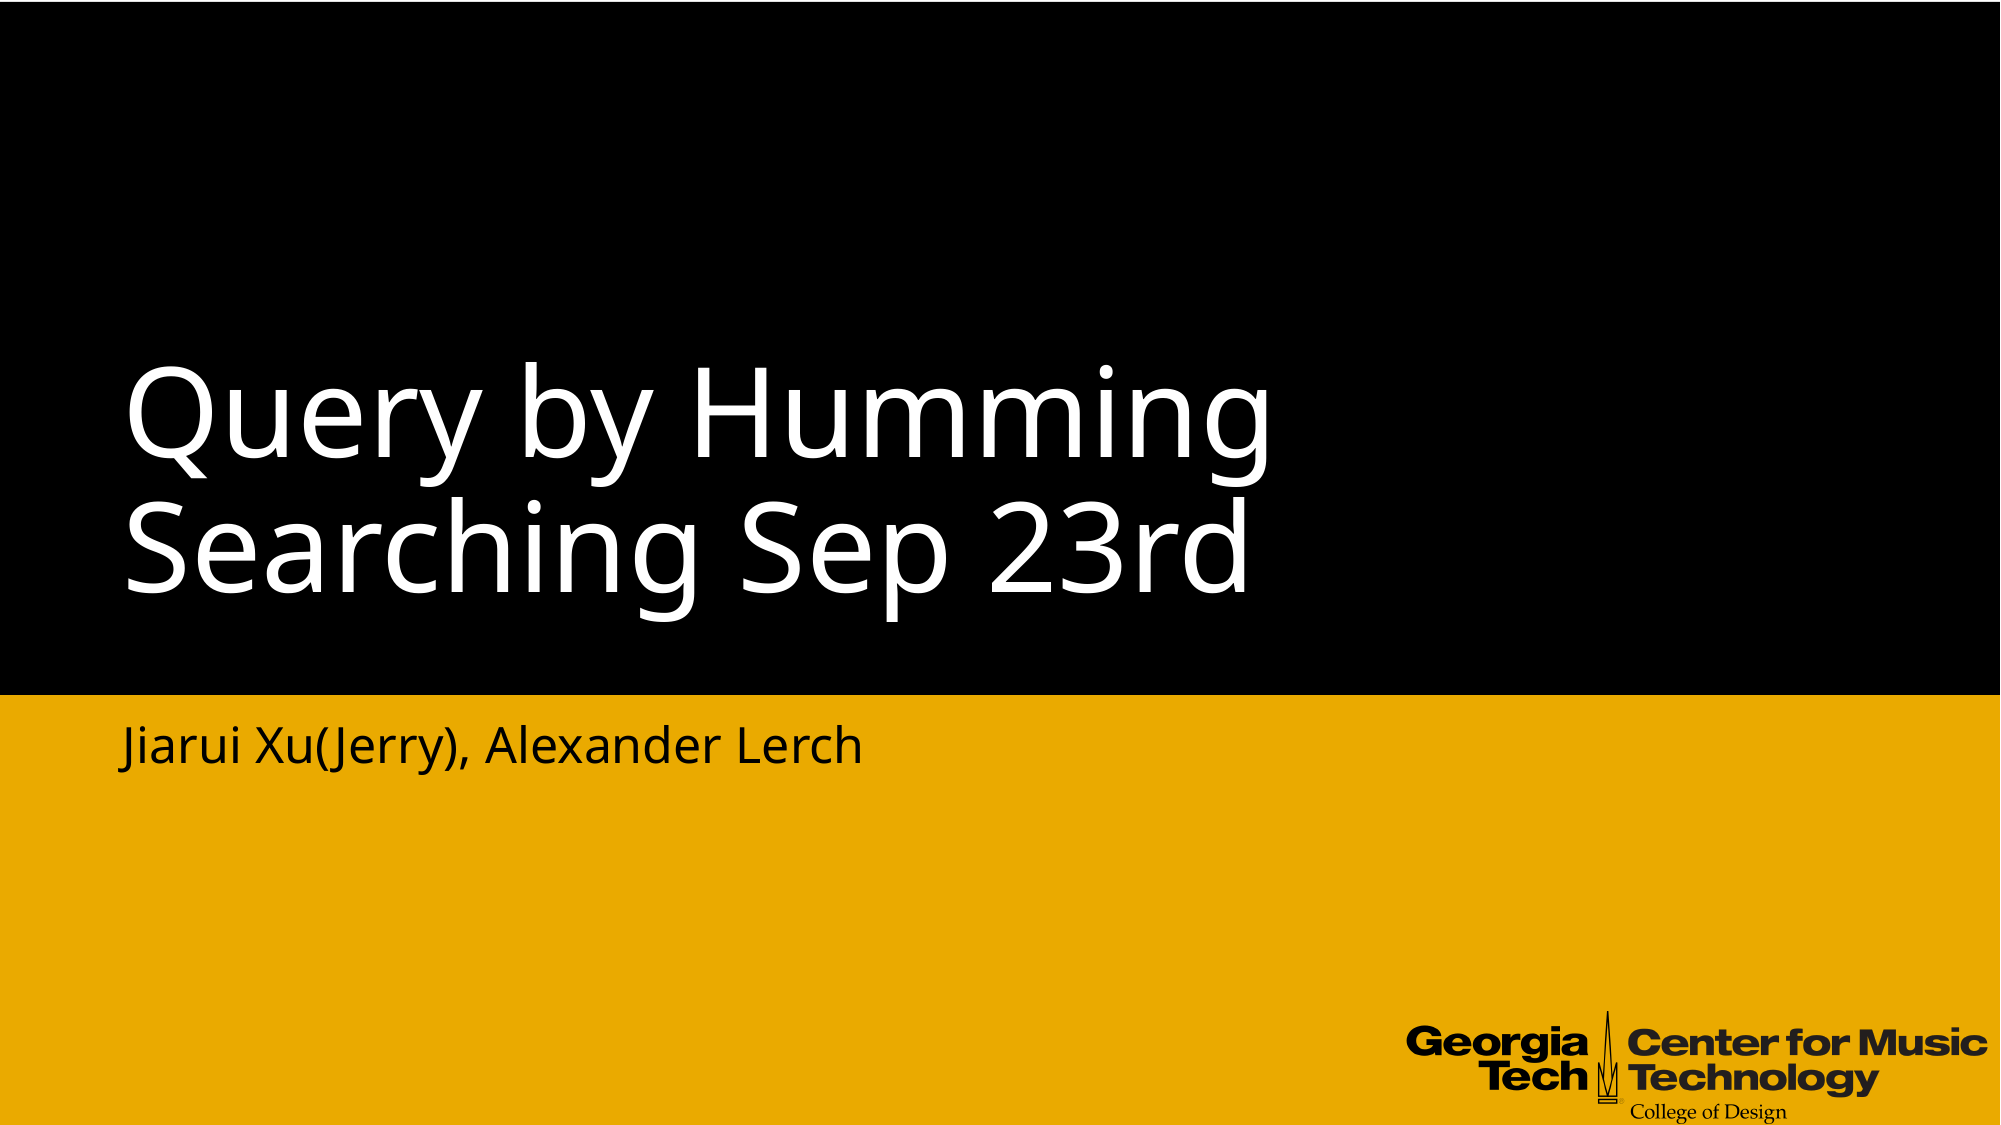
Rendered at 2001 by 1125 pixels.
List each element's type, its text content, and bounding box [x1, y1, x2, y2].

title Query by Humming Searching Sep 23rd [108, 235, 1898, 628]
subtitle Jiarui Xu(Jerry), Alexander Lerch [108, 712, 1898, 985]
picture [1406, 1011, 1988, 1124]
